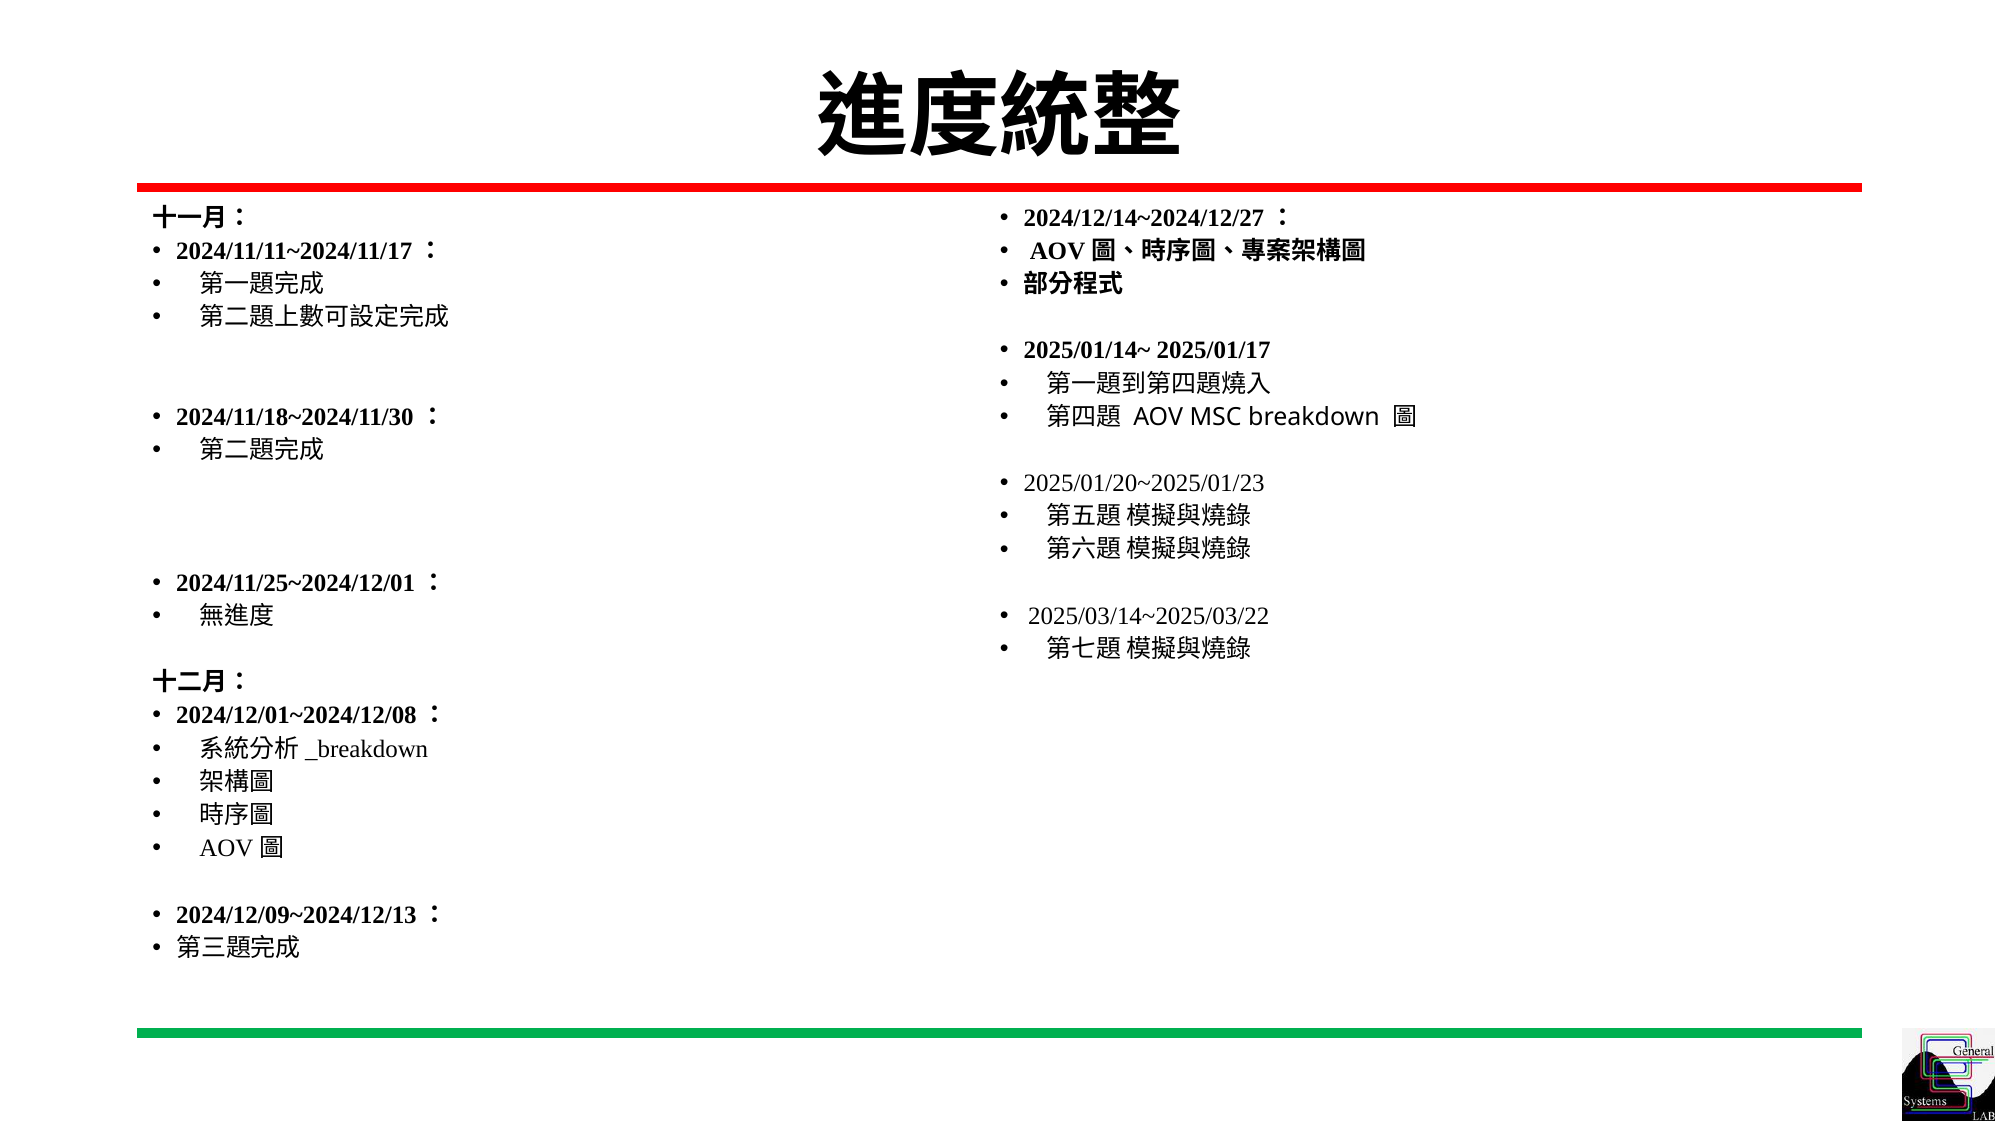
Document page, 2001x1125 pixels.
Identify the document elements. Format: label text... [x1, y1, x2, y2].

title 進度統整 [137, 59, 1863, 178]
text_box 十一月： 2024/11/11~2024/11/17： 第一題完成 第二題上數可設定完成 2024/11/18~2024/11/30： 第二題完成 2024/11/25~2024/12/01： 無進度 十二月： 2024/12/01~2024/12/08： 系統分析_breakdown 架構圖 時序圖 AOV圖 2024/12/09~2024/12/13： 第三題完成 2024/12/14~2024/12/27： AOV圖、時序圖、專案架構圖 部分程式 2025/01/14~ 2025/01/17 第一題到第四題燒入 第四題 AOV MSC breakdown 圖 2025/01/20~2025/01/23 第五題 模擬與燒錄 第六題 模擬與燒錄 2025/03/14~2025/03/22 第七題 模擬與燒錄 [137, 197, 1863, 1024]
picture [1902, 1028, 1995, 1121]
